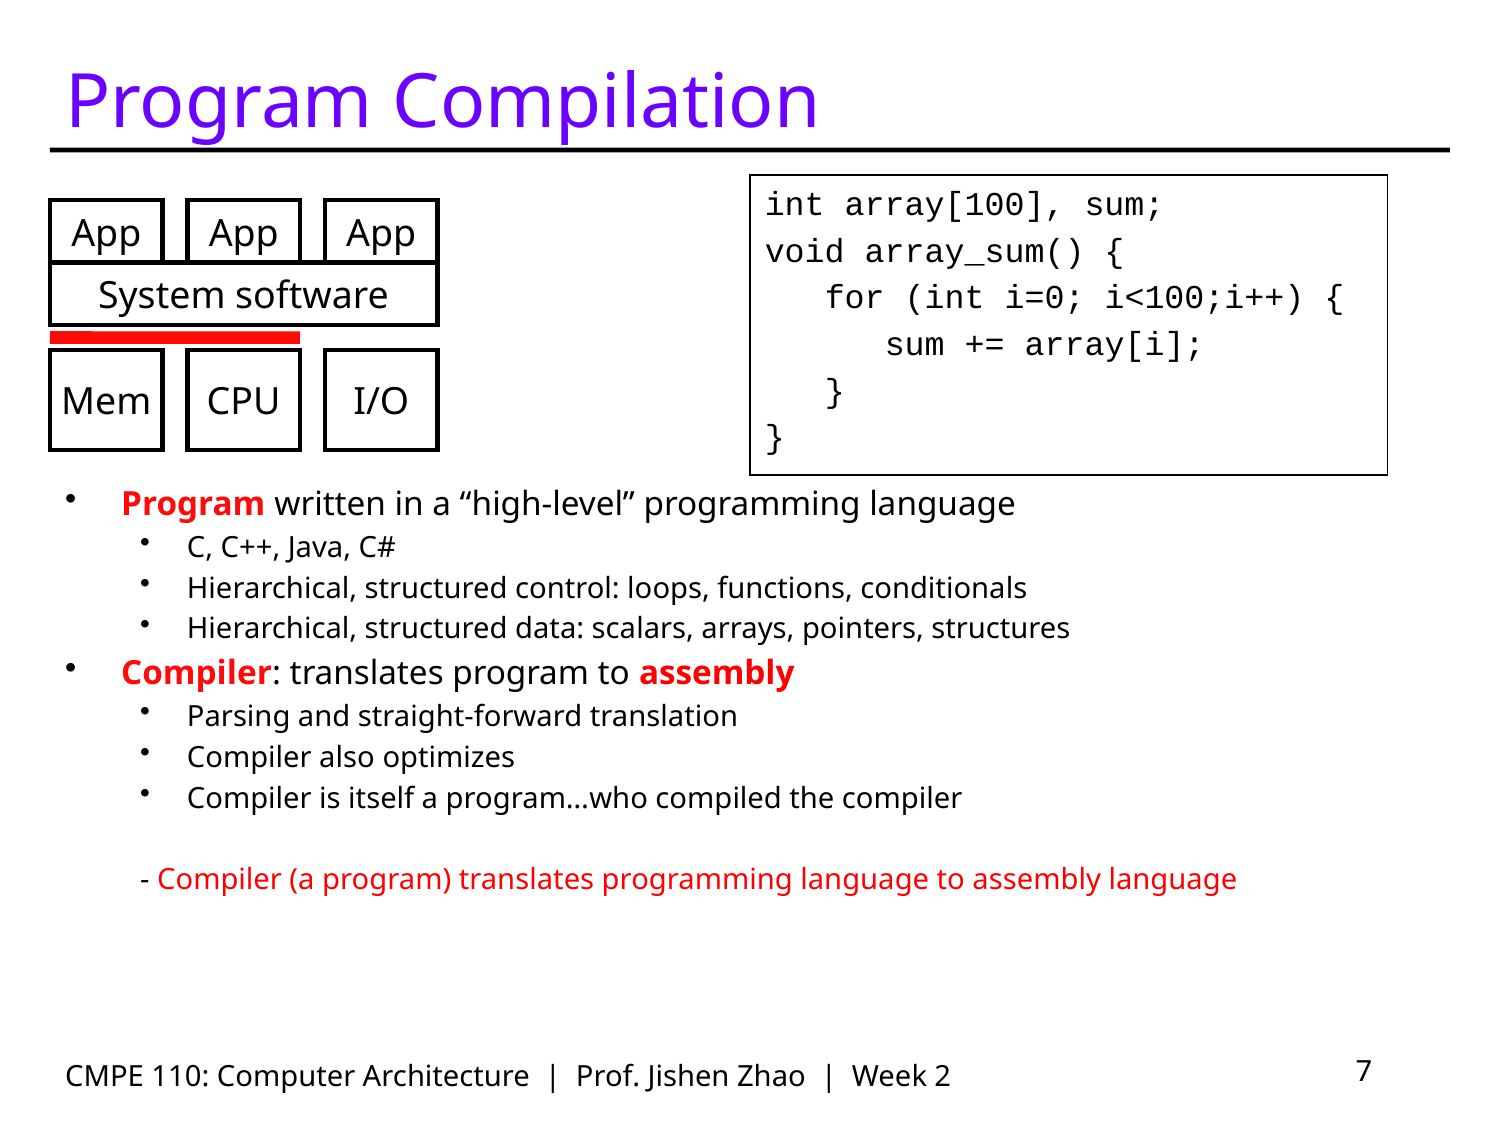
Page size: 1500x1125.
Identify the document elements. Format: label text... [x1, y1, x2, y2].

footer CMPE 110: Computer Architecture | Prof. Jishen Zhao | Week 2 [49, 1049, 988, 1101]
list Program written in a “high-level” programming language C, C++, Java, C# Hierarchical, structured control: loops, functions, conditionals Hierarchical, structured data: scalars, arrays, pointers, structures Compiler: translates program to assembly Parsing and straight-forward translation Compiler also optimizes Compiler is itself a program…who compiled the compiler - Compiler (a program) translates programming language to assembly language [49, 474, 1451, 1026]
text_box App [324, 199, 438, 263]
text_box App [50, 199, 163, 263]
title Program Compilation [49, 37, 1451, 151]
text_box CPU [187, 350, 300, 450]
slide_number 7 [1074, 1049, 1388, 1101]
text_box I/O [324, 350, 438, 450]
text_box App [187, 199, 300, 263]
text_box int array[100], sum; void array_sum() { for (int i=0; i<100;i++) { sum += array[i]; } } [750, 174, 1388, 475]
text_box System software [49, 262, 438, 325]
text_box Mem [50, 350, 163, 450]
